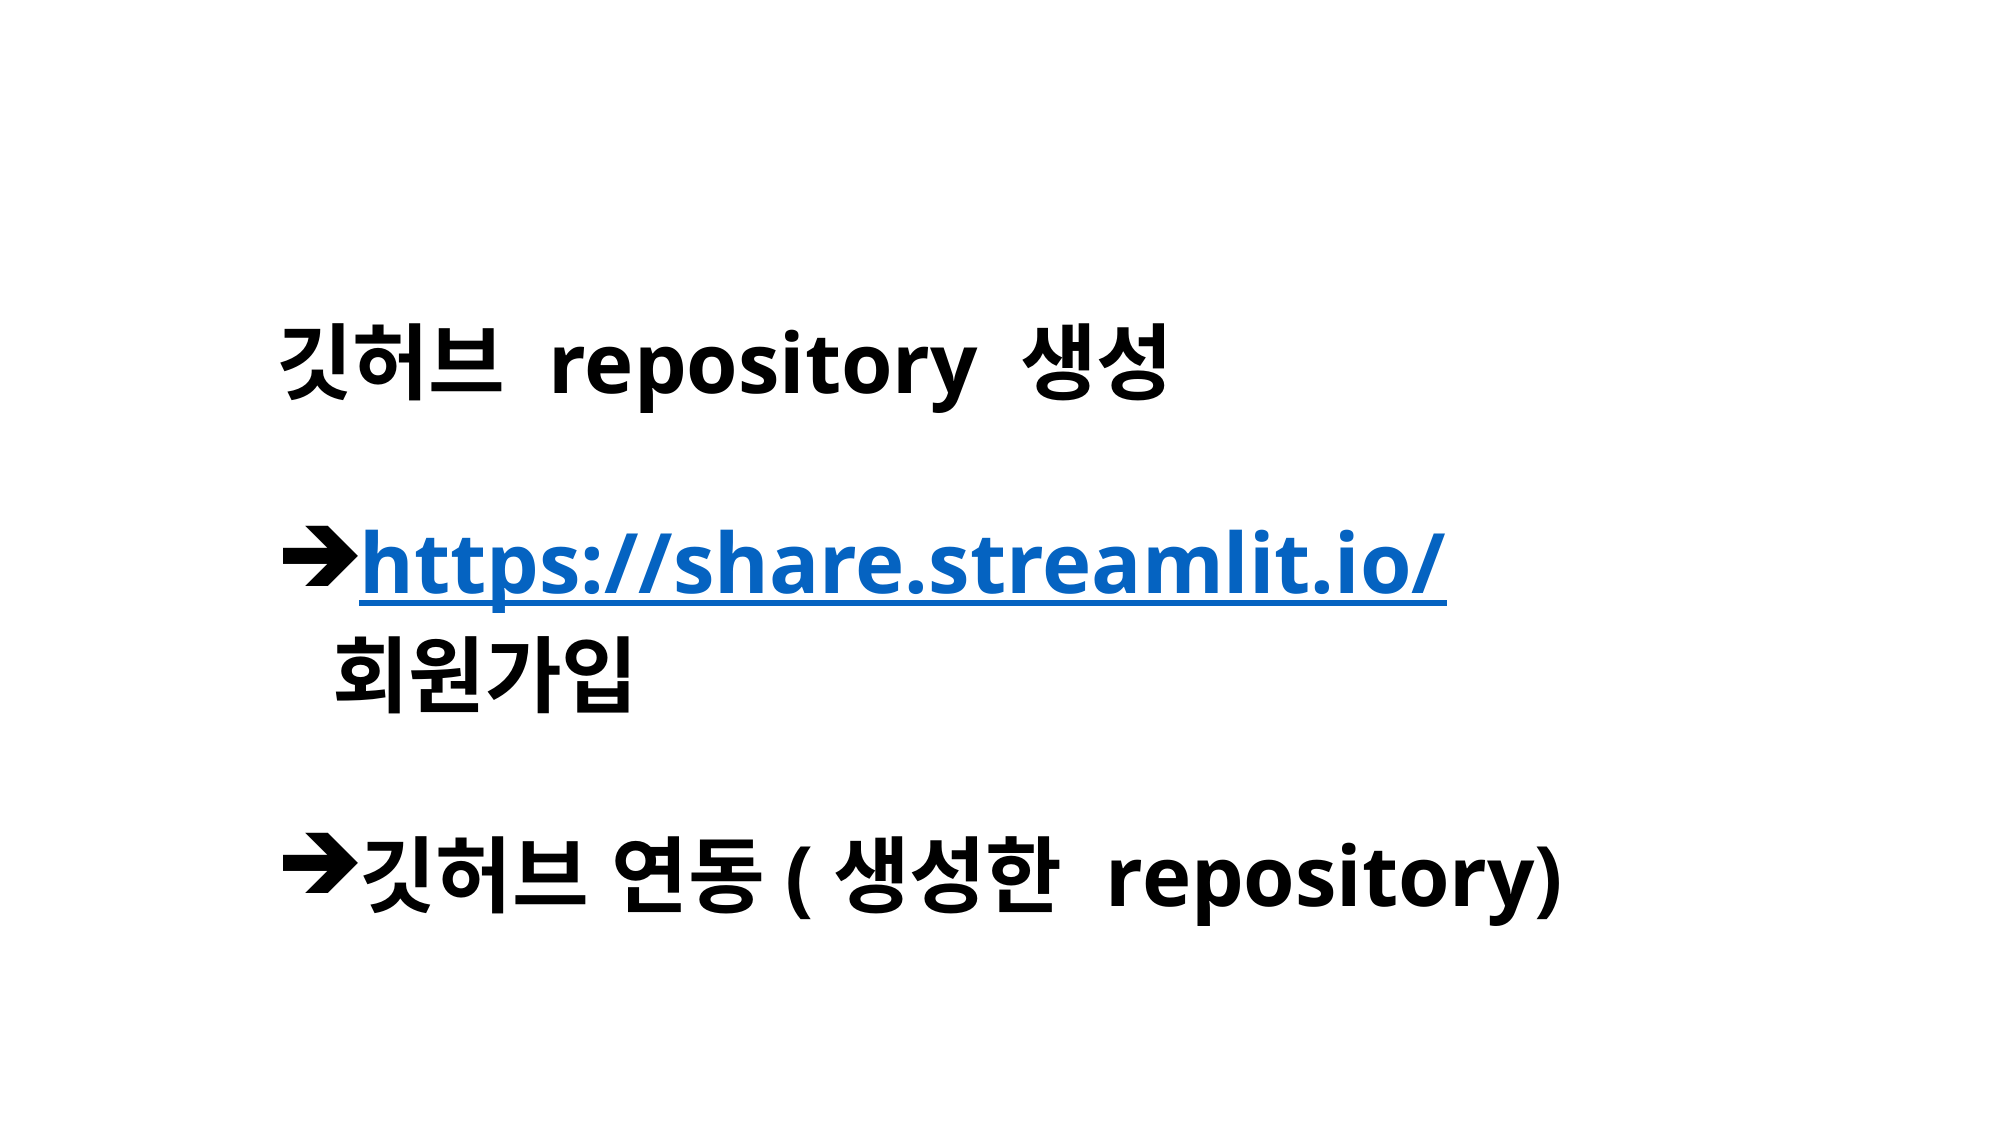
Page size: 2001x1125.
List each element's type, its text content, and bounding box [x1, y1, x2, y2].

text_box 깃허브 repository 생성 https://share.streamlit.io/ 회원가입 깃허브 연동(생성한 repository) [261, 302, 1778, 931]
